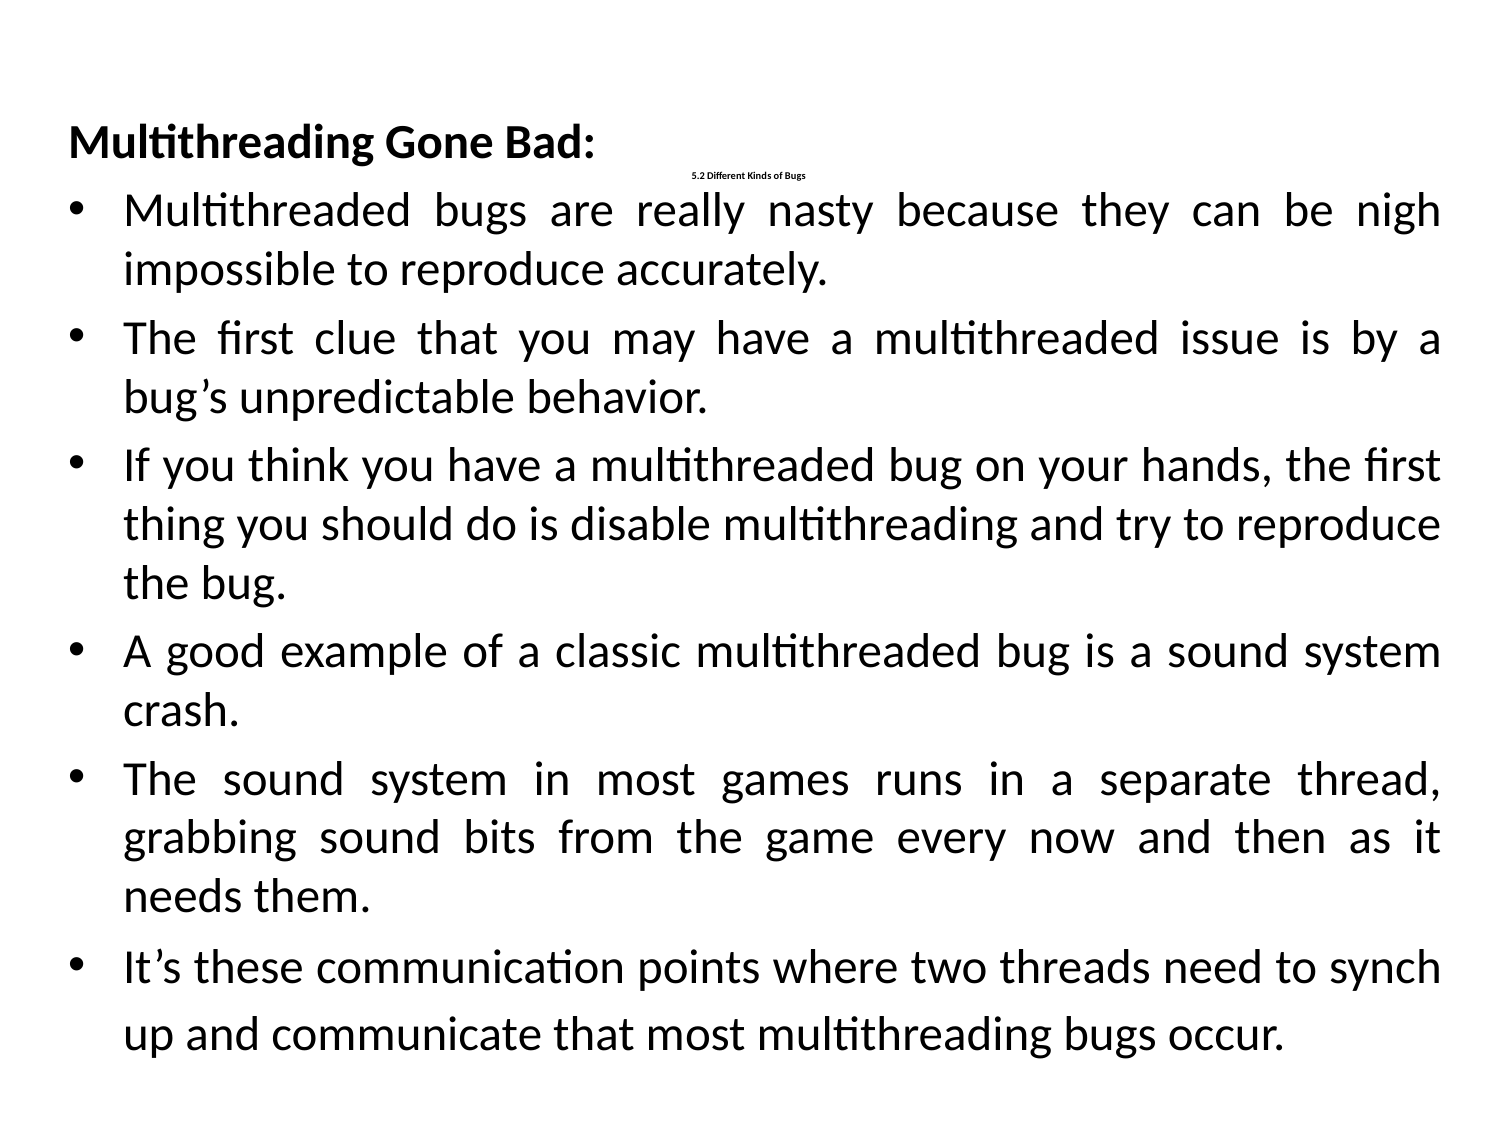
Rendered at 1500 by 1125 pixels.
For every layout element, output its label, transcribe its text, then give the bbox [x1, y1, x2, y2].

list Multithreading Gone Bad: Multithreaded bugs are really nasty because they can be nigh impossible to reproduce accurately. The first clue that you may have a multithreaded issue is by a bug’s unpredictable behavior. If you think you have a multithreaded bug on your hands, the first thing you should do is disable multithreading and try to reproduce the bug. A good example of a classic multithreaded bug is a sound system crash. The sound system in most games runs in a separate thread, grabbing sound bits from the game every now and then as it needs them. It’s these communication points where two threads need to synch up and communicate that most multithreading bugs occur. [53, 101, 1459, 1094]
